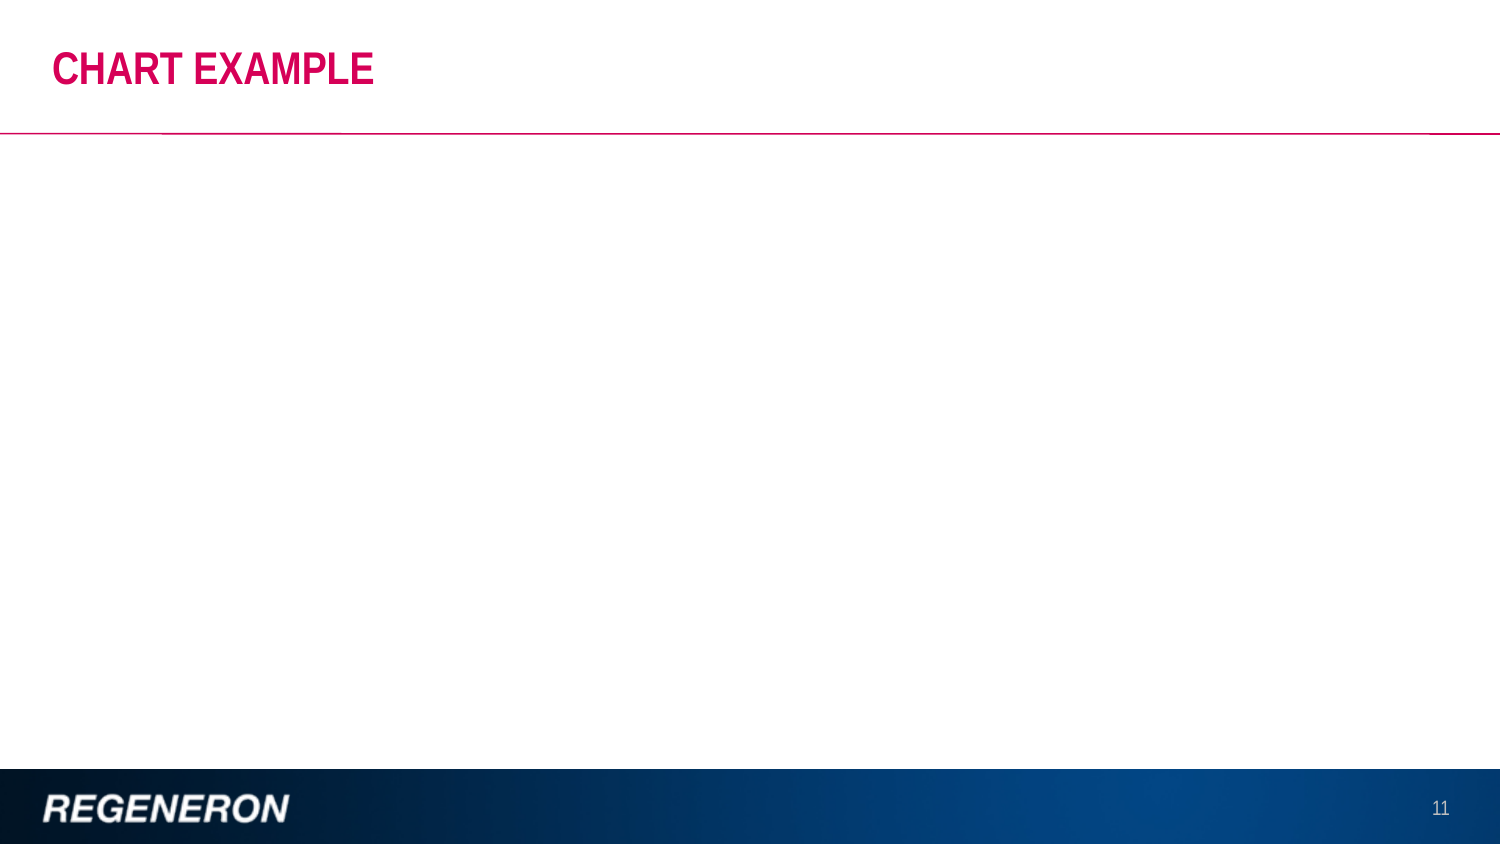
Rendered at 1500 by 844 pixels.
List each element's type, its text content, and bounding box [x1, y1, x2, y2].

picture [0, 769, 1500, 844]
title CHART EXAMPLE [37, 17, 1463, 115]
slide_number 11 [1394, 784, 1465, 830]
